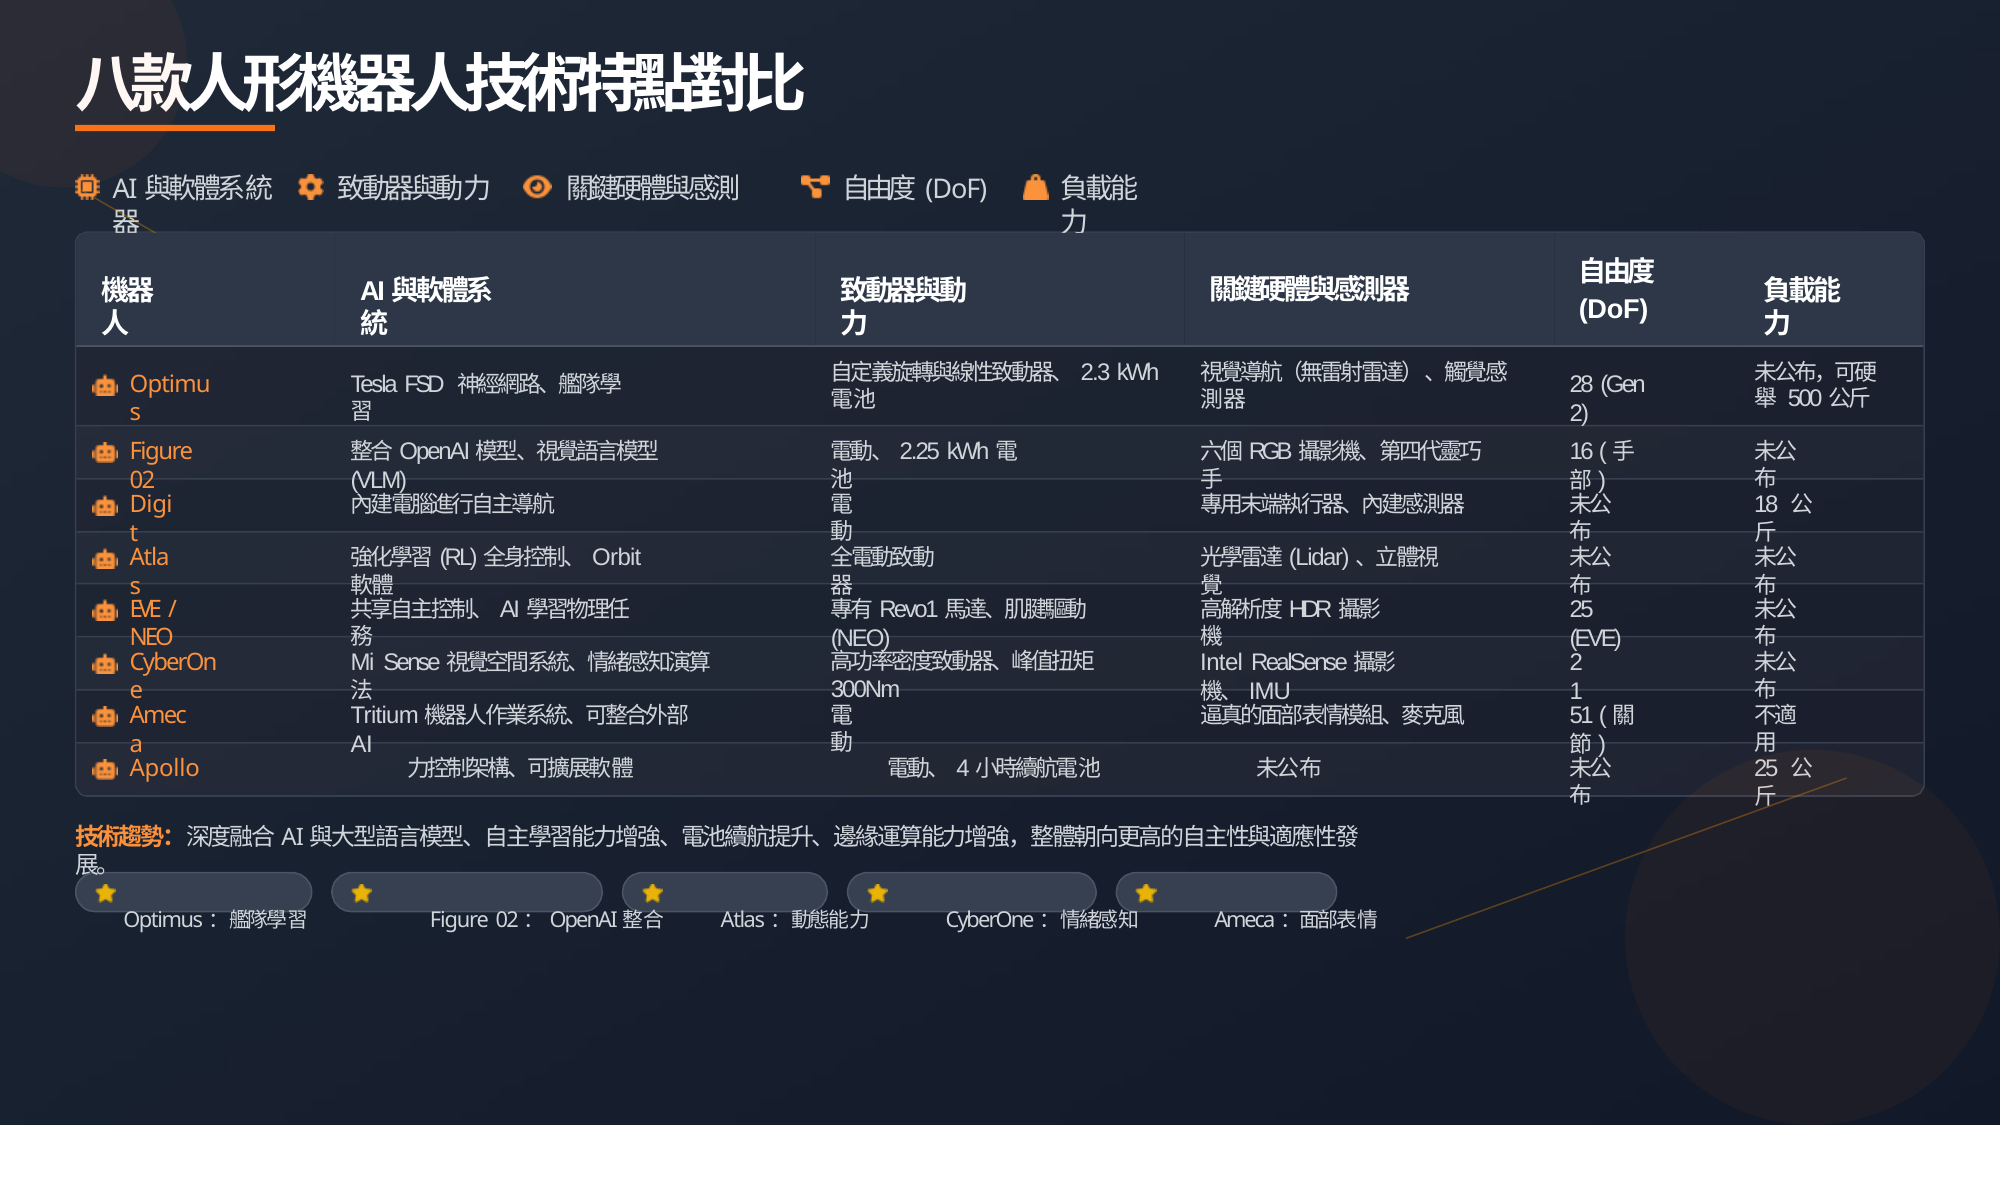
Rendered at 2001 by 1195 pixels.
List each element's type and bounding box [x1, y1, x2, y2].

text_box [0, 0, 2000, 1126]
